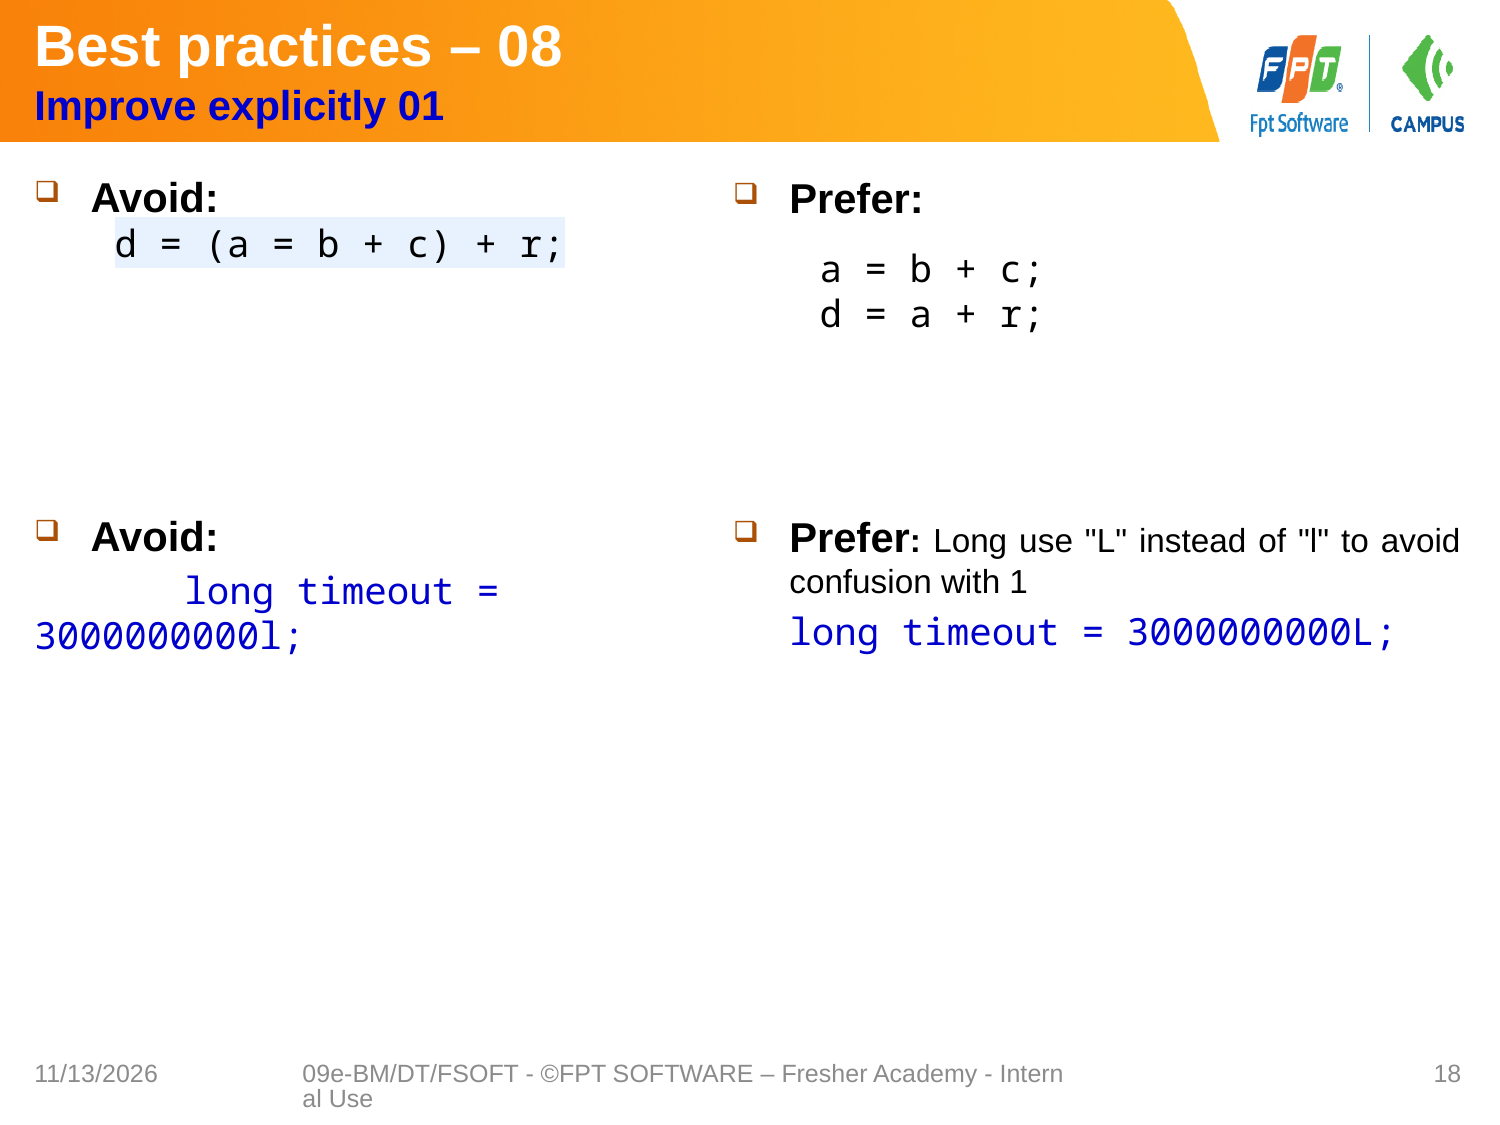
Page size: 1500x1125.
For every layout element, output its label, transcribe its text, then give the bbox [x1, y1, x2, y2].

footer 09e-BM/DT/FSOFT - ©FPT SOFTWARE – Fresher Academy - Internal Use [287, 1042, 1088, 1103]
slide_number 18 [1126, 1042, 1477, 1103]
picture [0, 0, 1497, 1125]
list Prefer: Prefer: Long use "L" instead of "l" to avoid confusion with 1 long timeout = 3000000000L; [718, 164, 1477, 1002]
title Best practices – 08 Improve explicitly 01 [19, 0, 1209, 137]
text_box a = b + c; d = a + r; [804, 237, 1448, 343]
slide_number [19, 1042, 215, 1103]
text_box d = (a = b + c) + r; [99, 212, 546, 329]
list Avoid: Avoid: long timeout = 3000000000l; [19, 163, 718, 1002]
